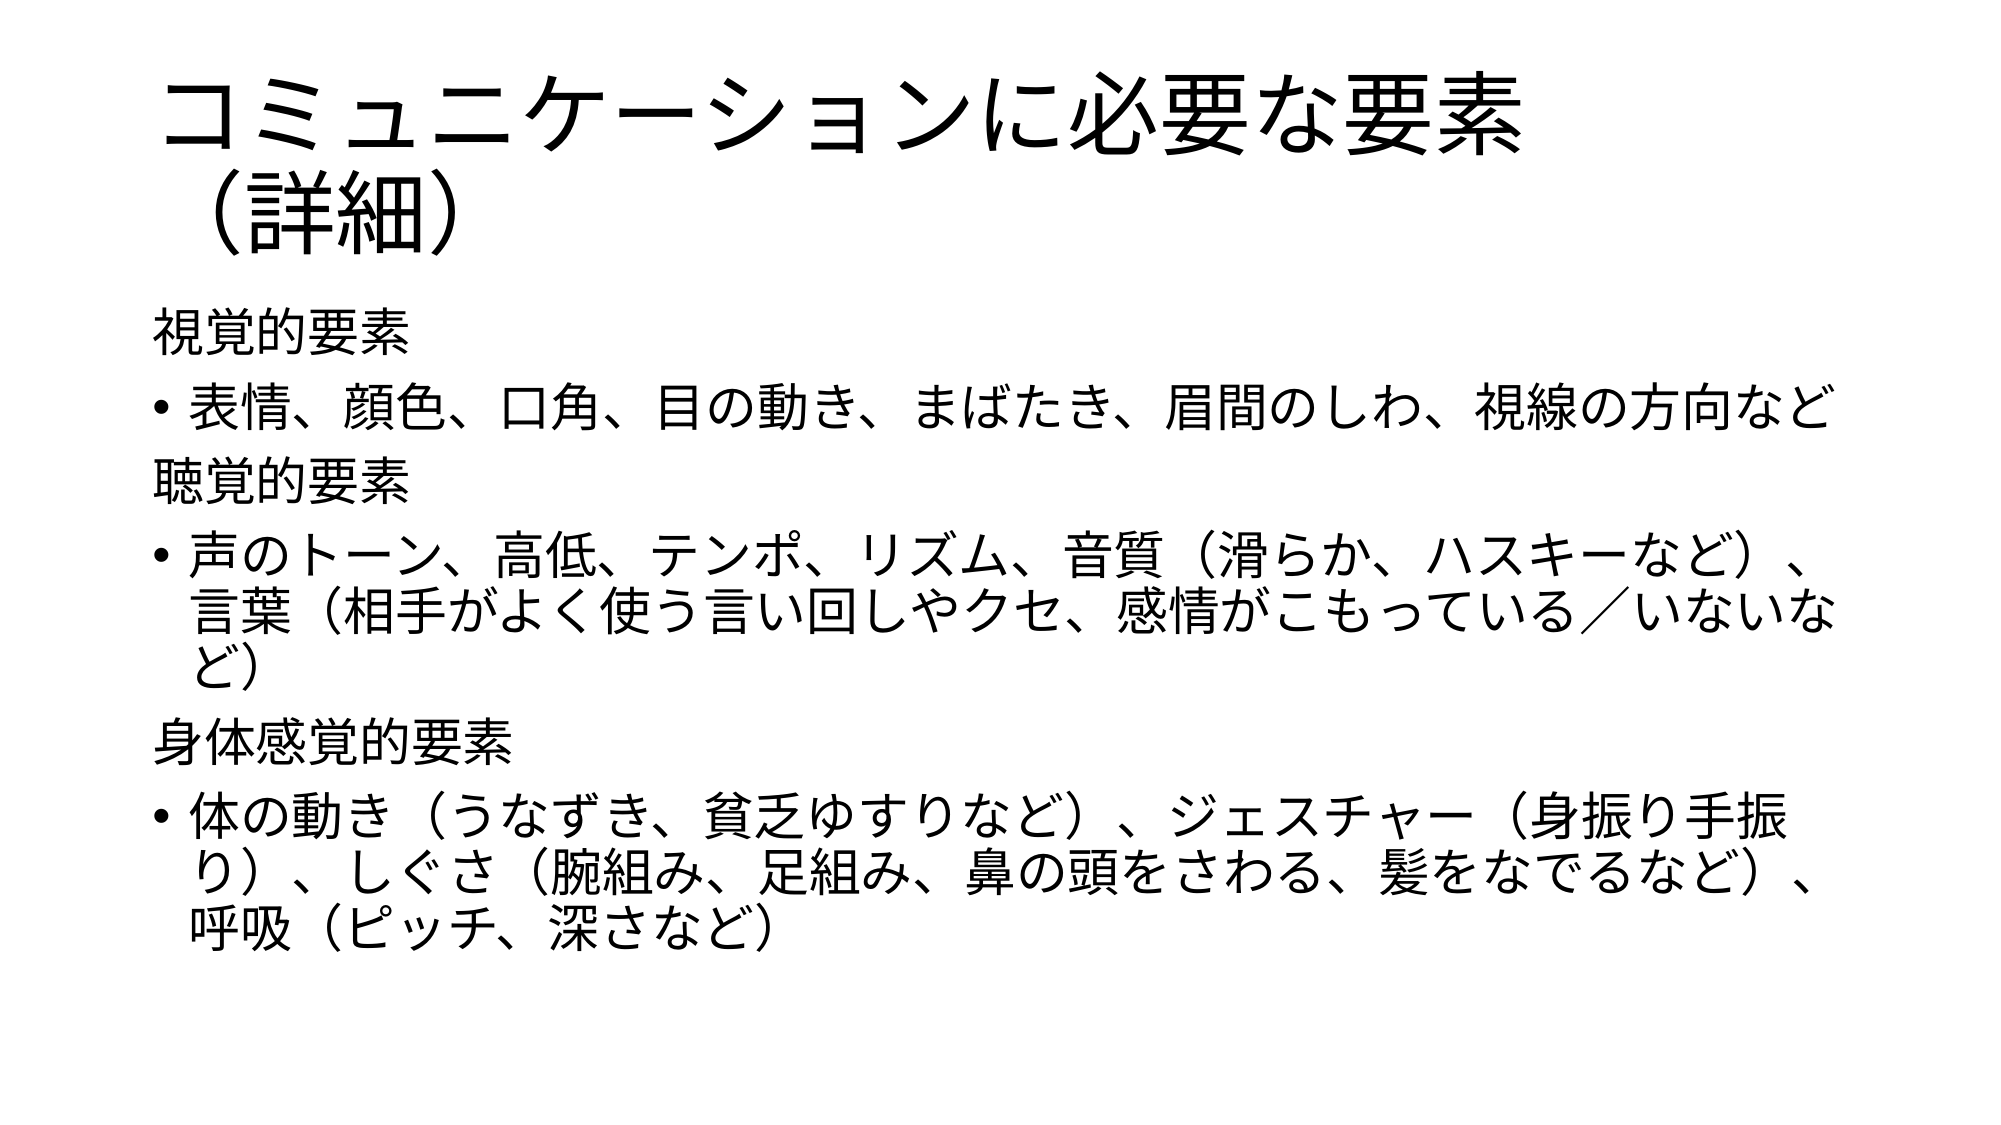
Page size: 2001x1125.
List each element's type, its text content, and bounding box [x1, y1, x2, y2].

title コミュニケーションに必要な要素 （詳細） [137, 59, 1863, 278]
list 視覚的要素 表情、顔色、口角、目の動き、まばたき、眉間のしわ、視線の方向など 聴覚的要素 声のトーン、高低、テンポ、リズム、音質（滑らか、ハスキーなど）、言葉（相手がよく使う言い回しやクセ、感情がこもっている／いないなど） 身体感覚的要素 体の動き（うなずき、貧乏ゆすりなど）、ジェスチャー（身振り手振り）、しぐさ（腕組み、足組み、鼻の頭をさわる、髪をなでるなど）、呼吸（ピッチ、深さなど） [137, 299, 1863, 1014]
